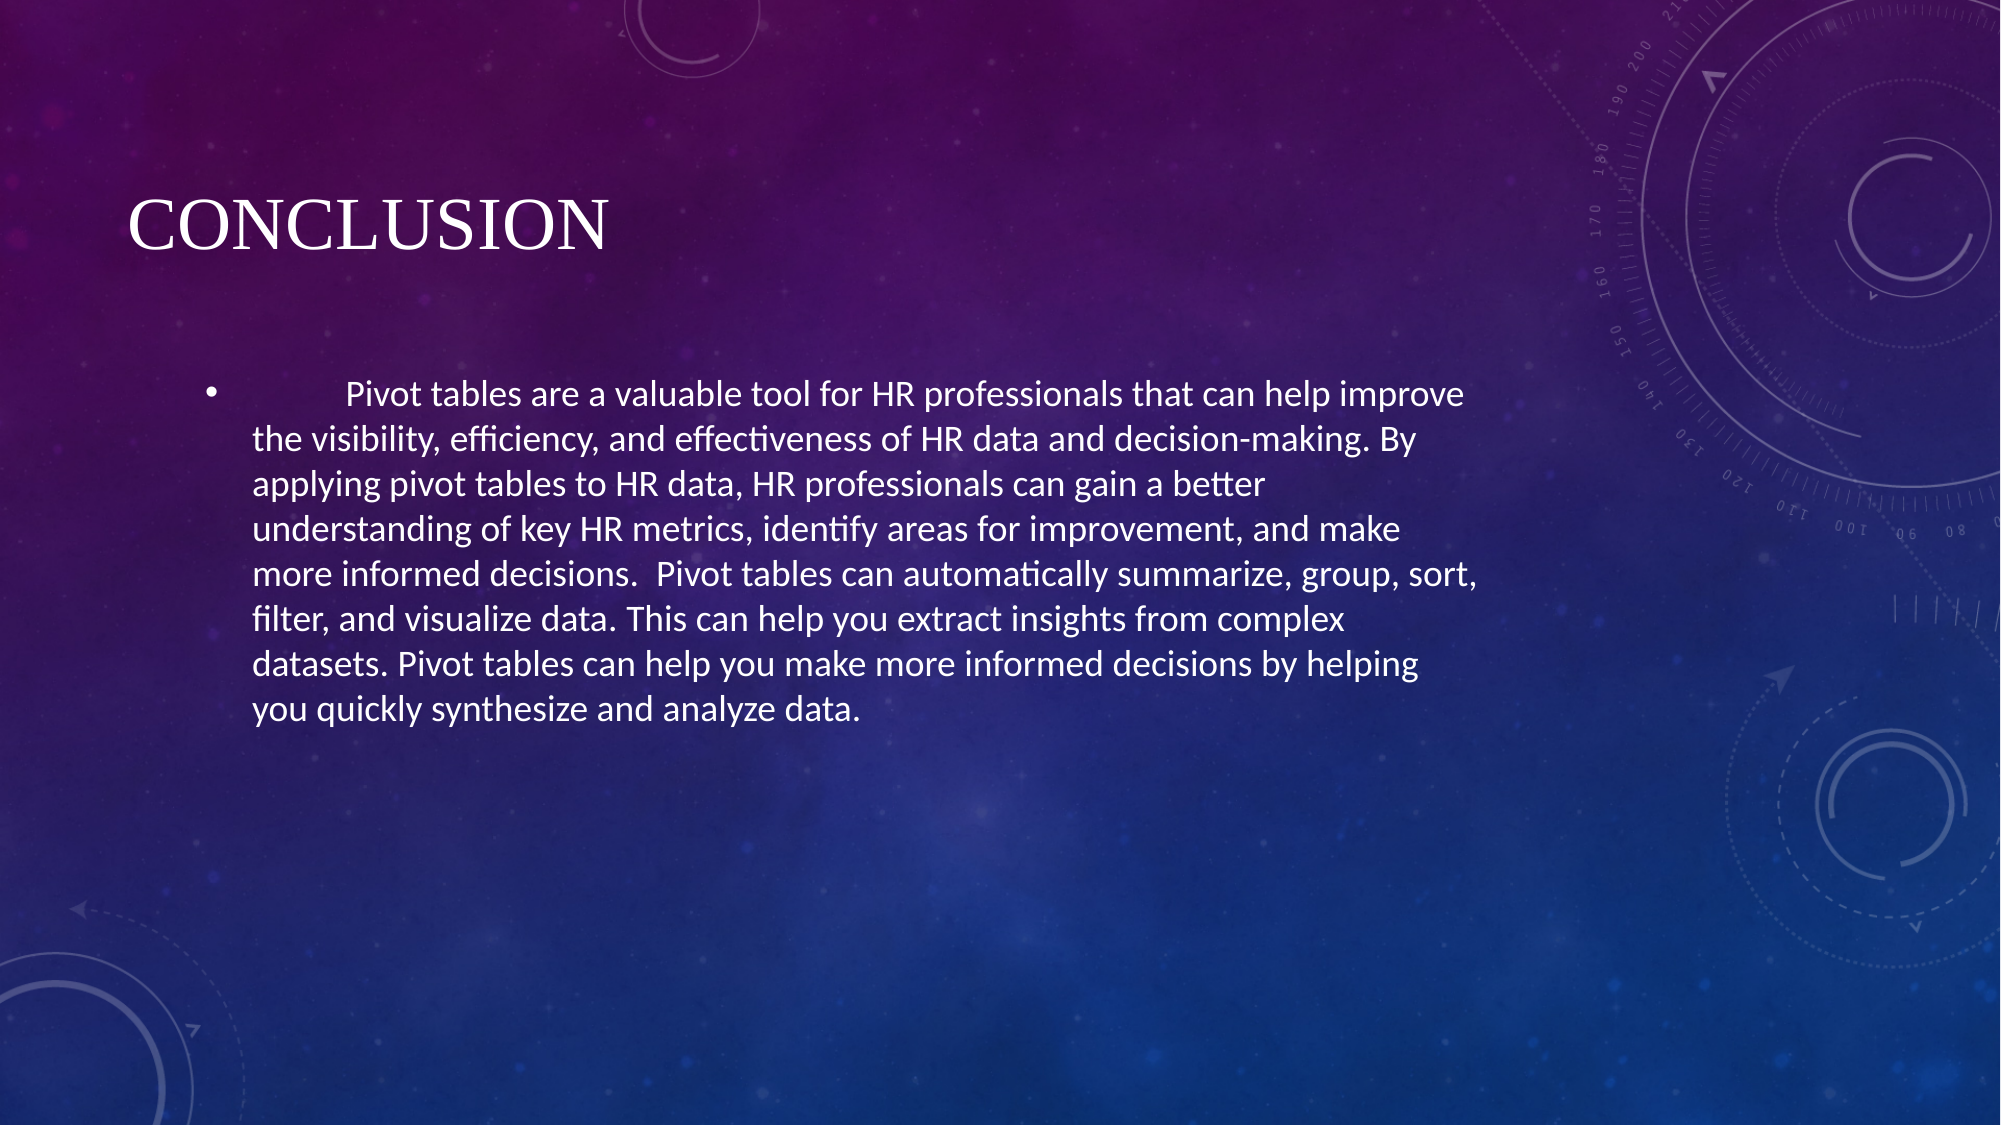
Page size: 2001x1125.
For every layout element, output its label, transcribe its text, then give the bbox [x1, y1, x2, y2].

picture [0, 0, 2001, 1125]
title conclusion [112, 99, 1775, 339]
text_box Pivot tables are a valuable tool for HR professionals that can help improve the visibility, efficiency, and effectiveness of HR data and decision-making. By applying pivot tables to HR data, HR professionals can gain a better understanding of key HR metrics, identify areas for improvement, and make more informed decisions. Pivot tables can automatically summarize, group, sort, filter, and visualize data. This can help you extract insights from complex datasets. Pivot tables can help you make more informed decisions by helping you quickly synthesize and analyze data. [190, 361, 1495, 737]
